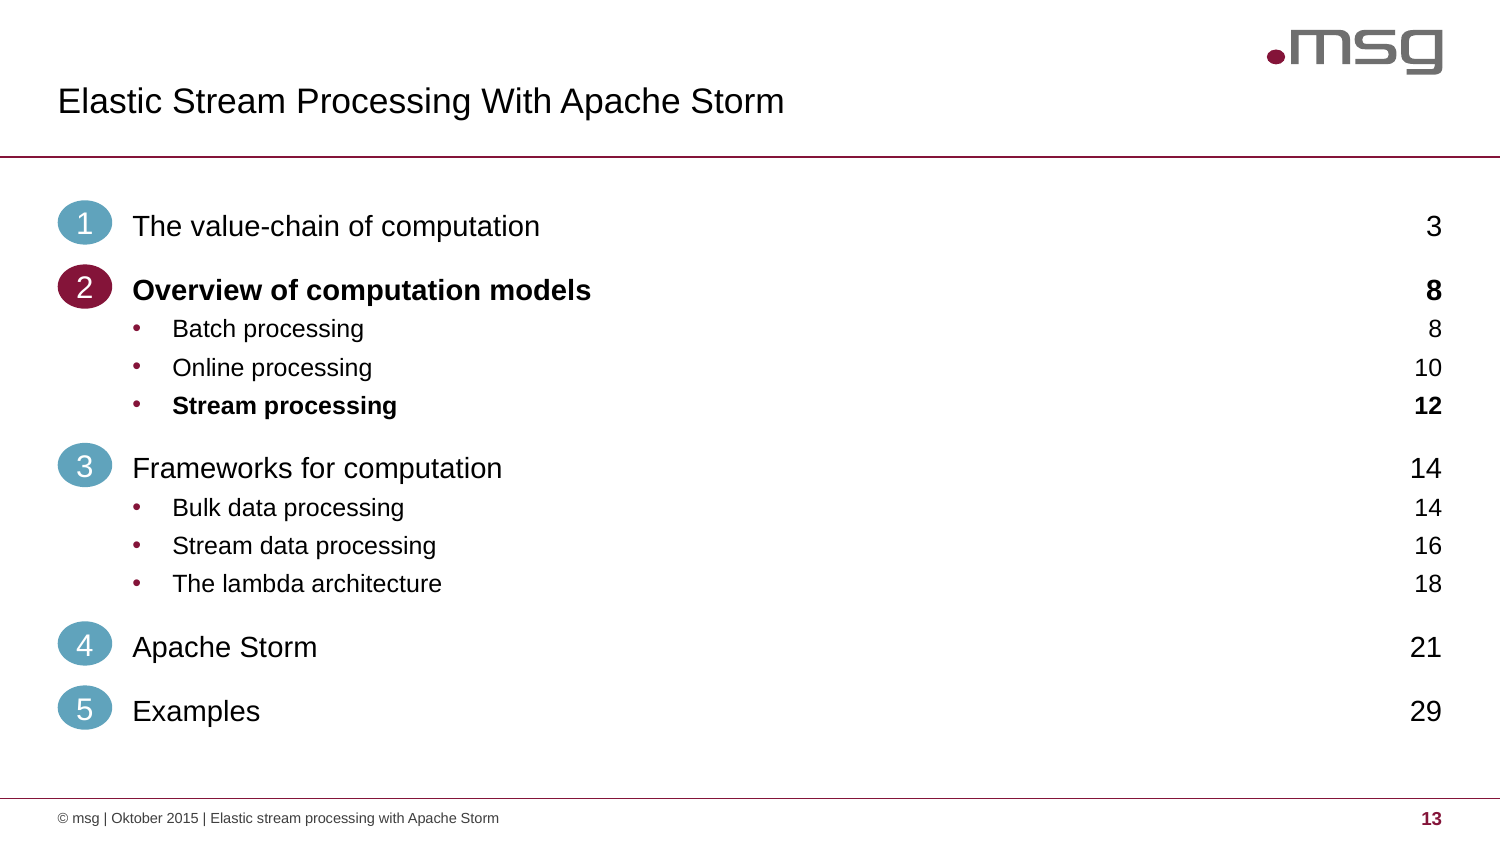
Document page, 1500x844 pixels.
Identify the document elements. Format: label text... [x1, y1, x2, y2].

text_box 5 [57, 685, 113, 730]
text_box 14 [1293, 484, 1443, 522]
text_box The lambda architecture [111, 560, 1293, 605]
text_box Overview of computation models [111, 264, 1293, 306]
text_box 1 [57, 200, 113, 245]
text_box 8 [1293, 264, 1443, 306]
text_box 29 [1293, 685, 1443, 734]
text_box Examples [111, 685, 1293, 734]
text_box 18 [1293, 560, 1443, 605]
text_box 21 [1293, 621, 1443, 670]
text_box 4 [57, 621, 113, 666]
text_box 8 [1293, 306, 1443, 344]
text_box 16 [1293, 522, 1443, 560]
text_box 14 [1293, 442, 1443, 484]
text_box 2 [57, 264, 113, 309]
text_box Batch processing [111, 306, 1293, 344]
text_box 3 [57, 442, 113, 488]
text_box Bulk data processing [111, 484, 1293, 522]
text_box Online processing [111, 344, 1293, 382]
text_box Stream processing [111, 382, 1293, 426]
slide_number 13 [1371, 809, 1443, 826]
footer © msg | Oktober 2015 | Elastic stream processing with Apache Storm [57, 809, 1187, 826]
text_box 3 [1293, 200, 1443, 249]
text_box 10 [1293, 344, 1443, 382]
text_box Frameworks for computation [111, 442, 1293, 484]
text_box Apache Storm [111, 621, 1293, 670]
text_box The value-chain of computation [111, 200, 1293, 249]
text_box 12 [1293, 382, 1443, 426]
text_box Stream data processing [111, 522, 1293, 560]
title Elastic Stream Processing With Apache Storm [57, 50, 1187, 154]
